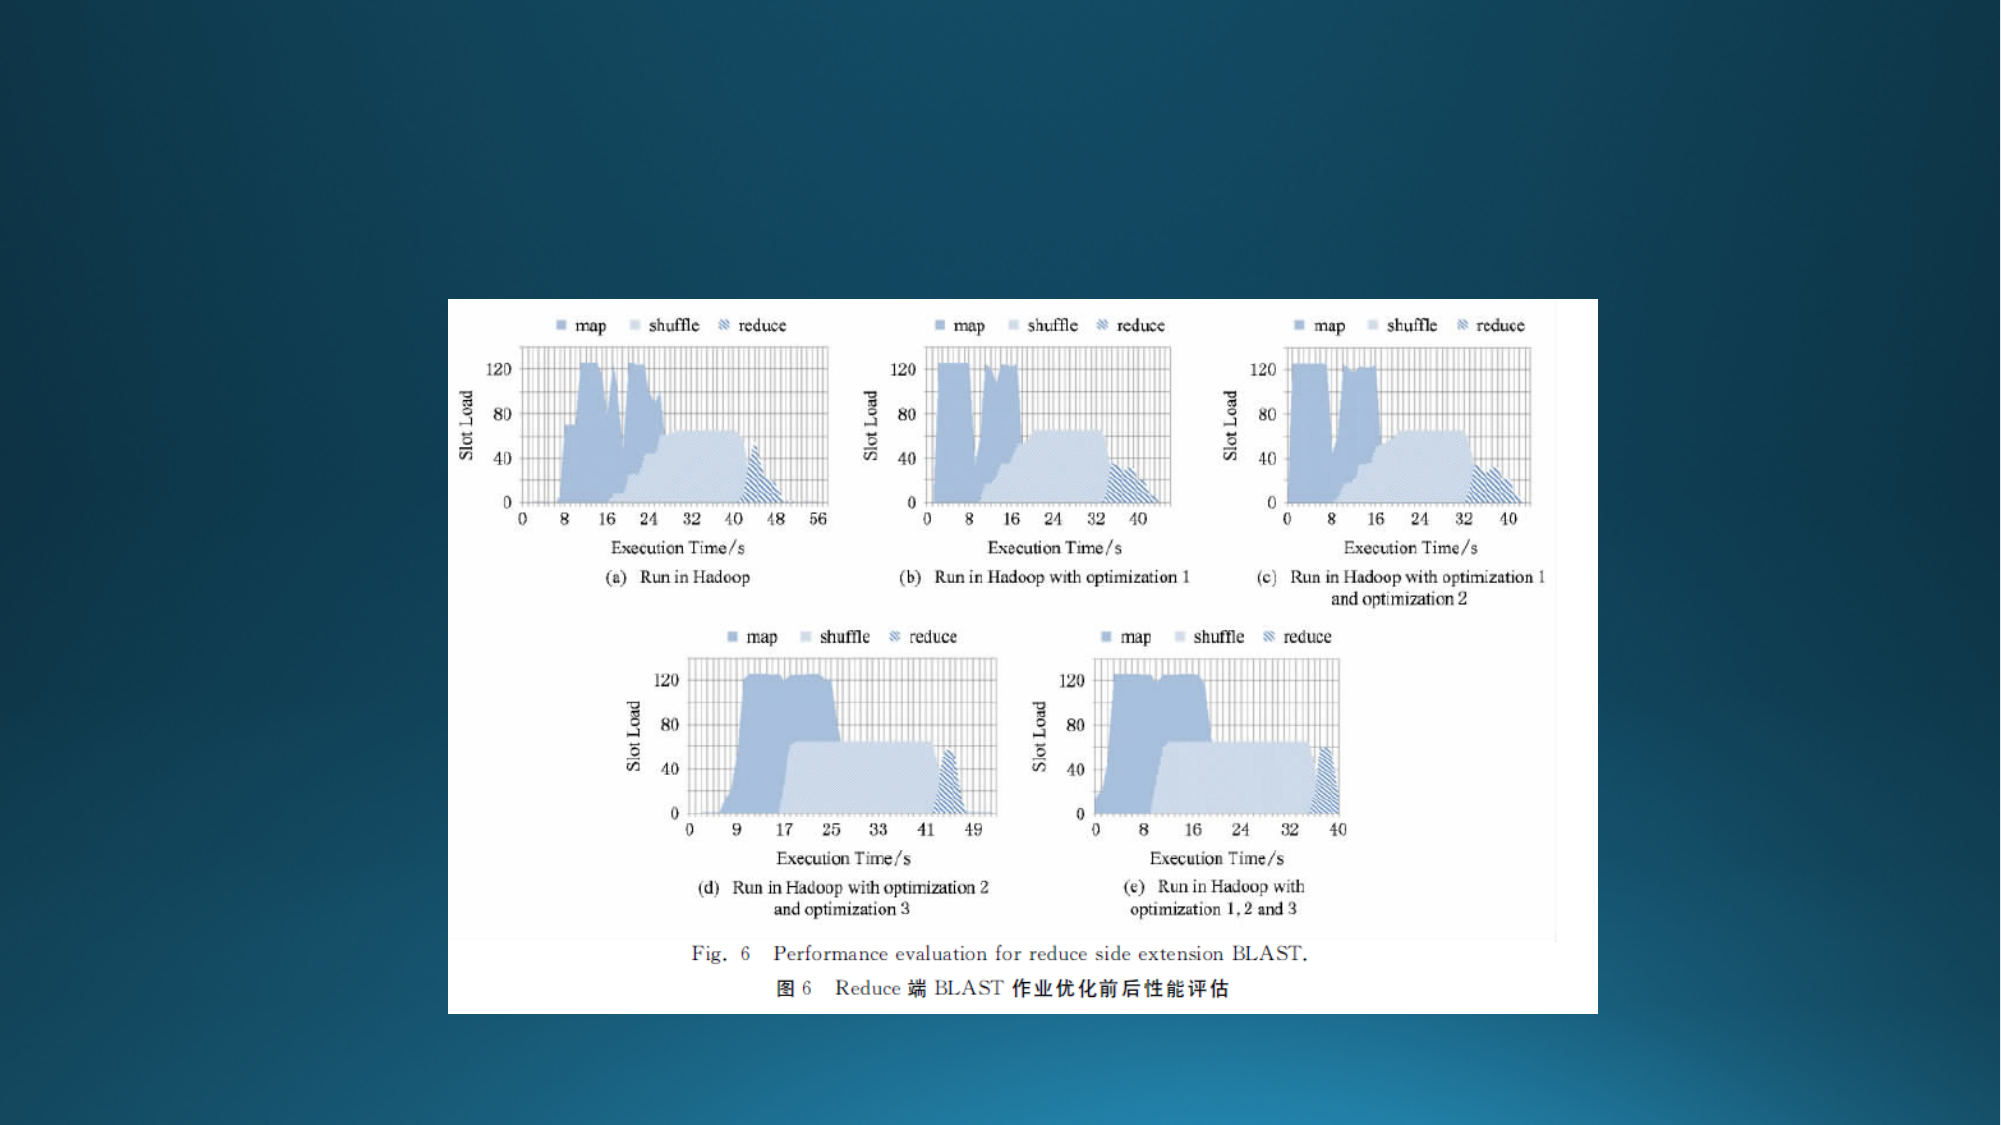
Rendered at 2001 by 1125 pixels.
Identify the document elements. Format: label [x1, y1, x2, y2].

list [448, 299, 1598, 1014]
picture [0, 0, 2001, 1125]
